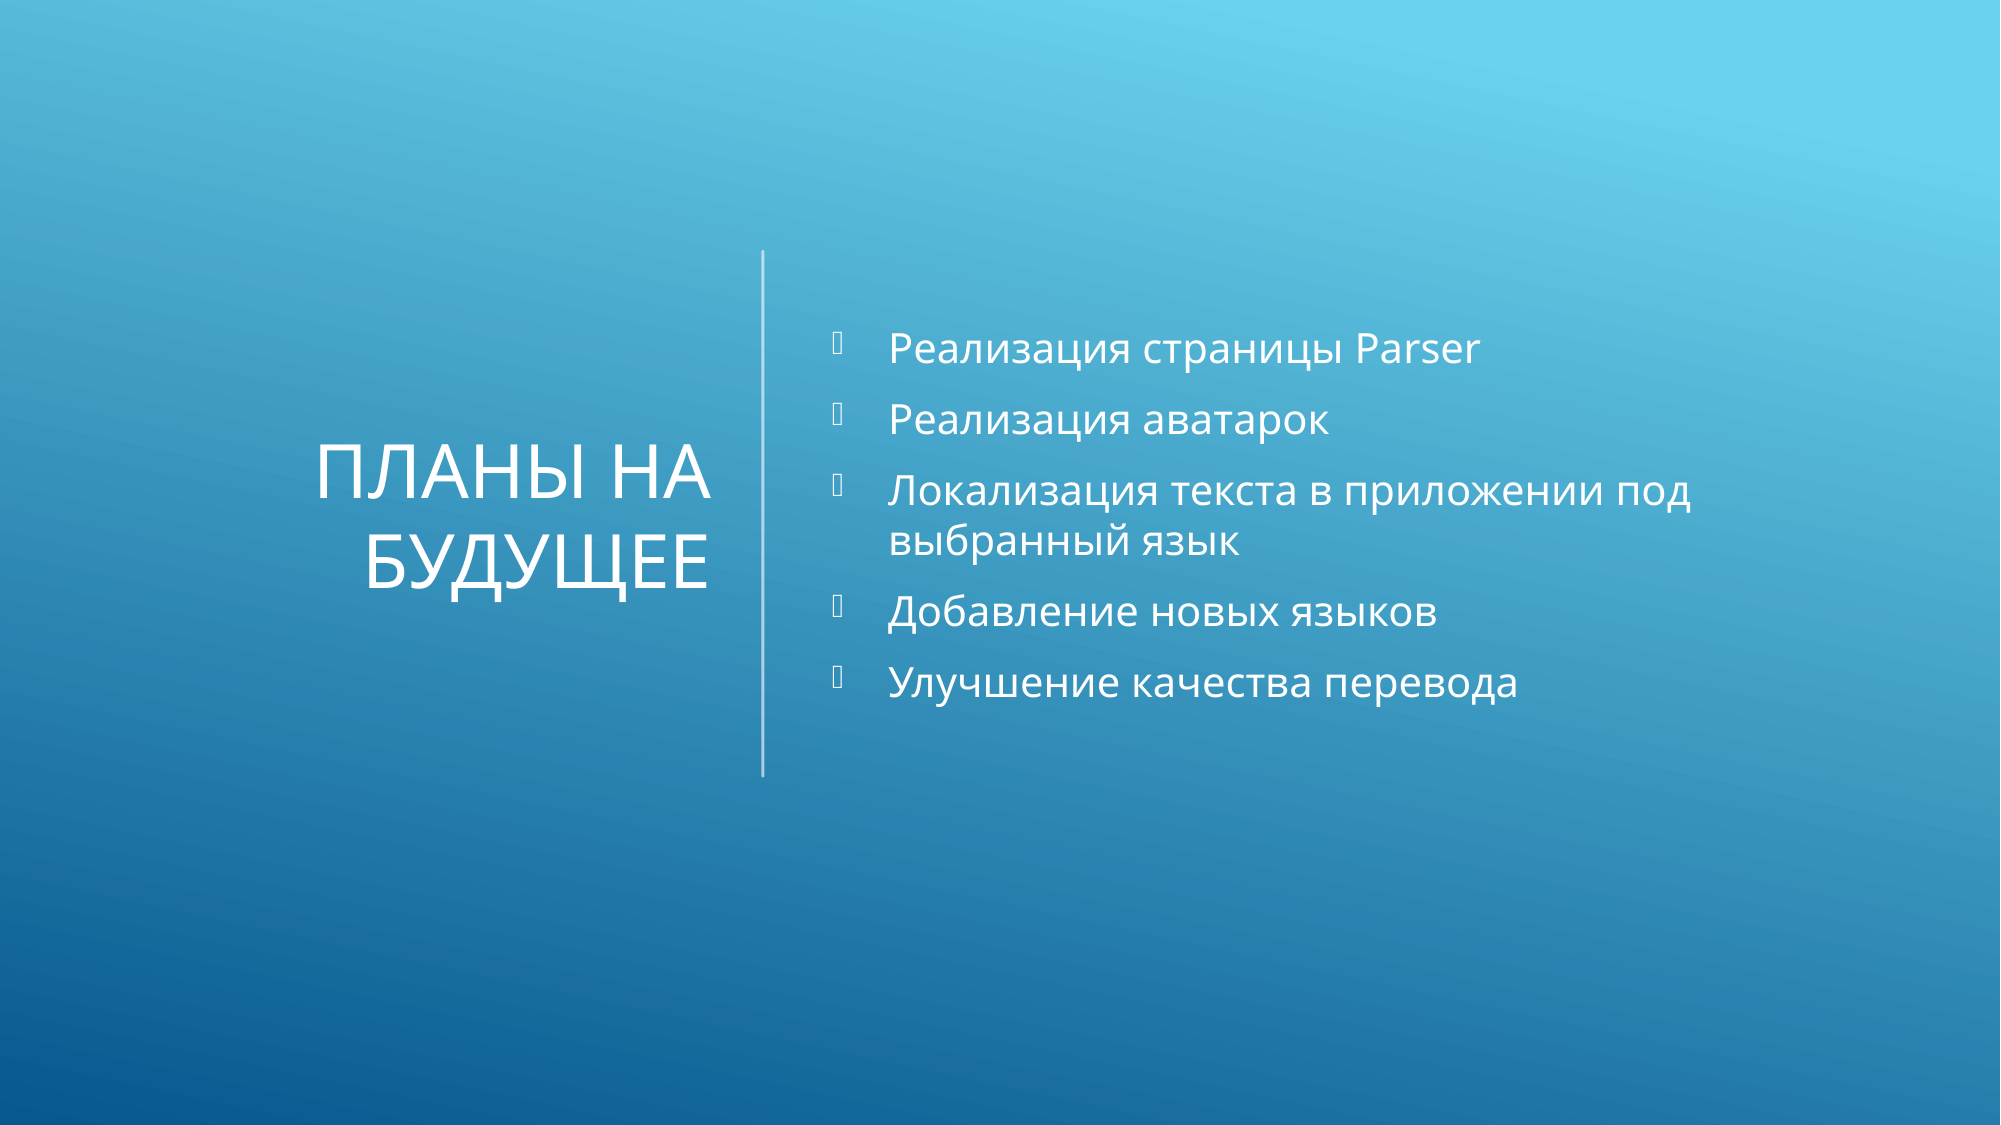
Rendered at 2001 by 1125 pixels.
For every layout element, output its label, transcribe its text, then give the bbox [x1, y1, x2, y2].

title Планы на будущее [112, 112, 727, 915]
text_box [0, 0, 2000, 1125]
list Реализация страницы Parser Реализация аватарок Локализация текста в приложении под выбранный язык Добавление новых языков Улучшение качества перевода [816, 112, 1849, 915]
